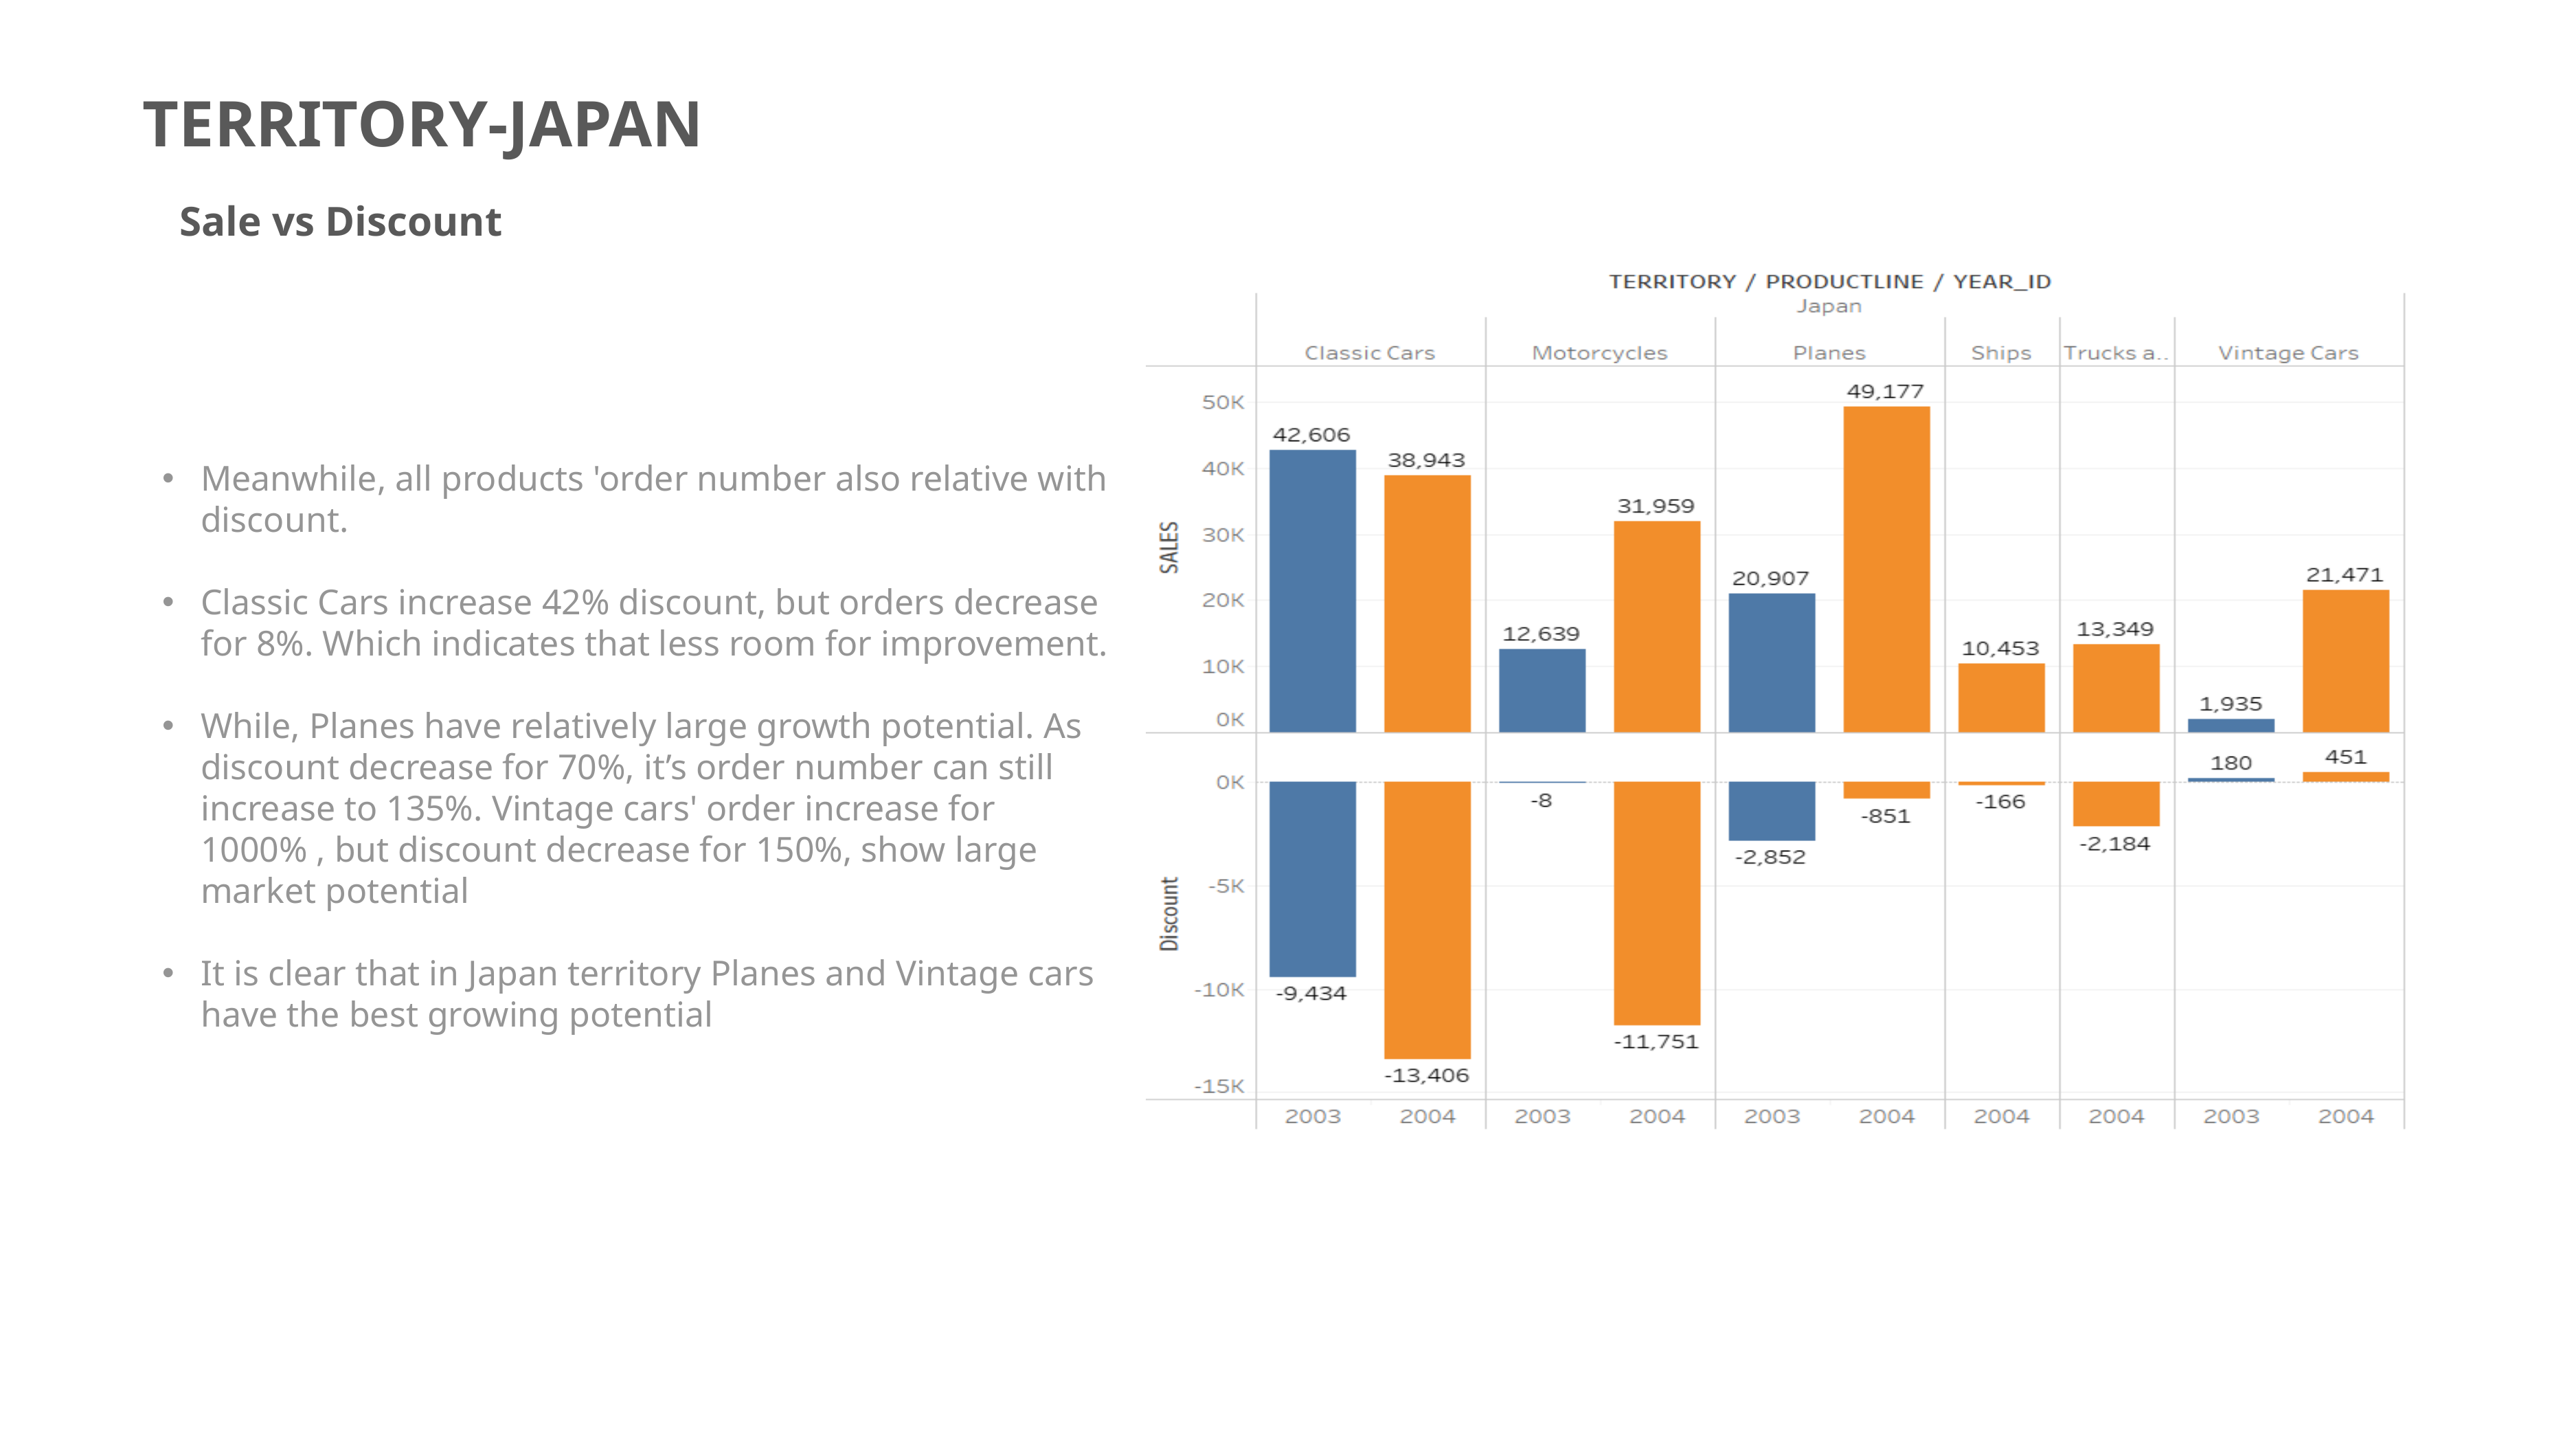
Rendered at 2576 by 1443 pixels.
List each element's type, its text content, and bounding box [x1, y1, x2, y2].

picture [1146, 258, 2417, 1132]
text_box TERRITORY-JAPAN [133, 41, 1109, 165]
text_box Meanwhile, all products 'order number also relative with discount. Classic Cars increase 42% discount, but orders decrease for 8%. Which indicates that less room for improvement. While, Planes have relatively large growth potential. As discount decrease for 70%, it’s order number can still increase to 135%. Vintage cars' order increase for 1000% , but discount decrease for 150%, show large market potential It is clear that in Japan territory Planes and Vintage cars have the best growing potential [152, 410, 1146, 1081]
text_box Sale vs Discount [169, 166, 1146, 363]
